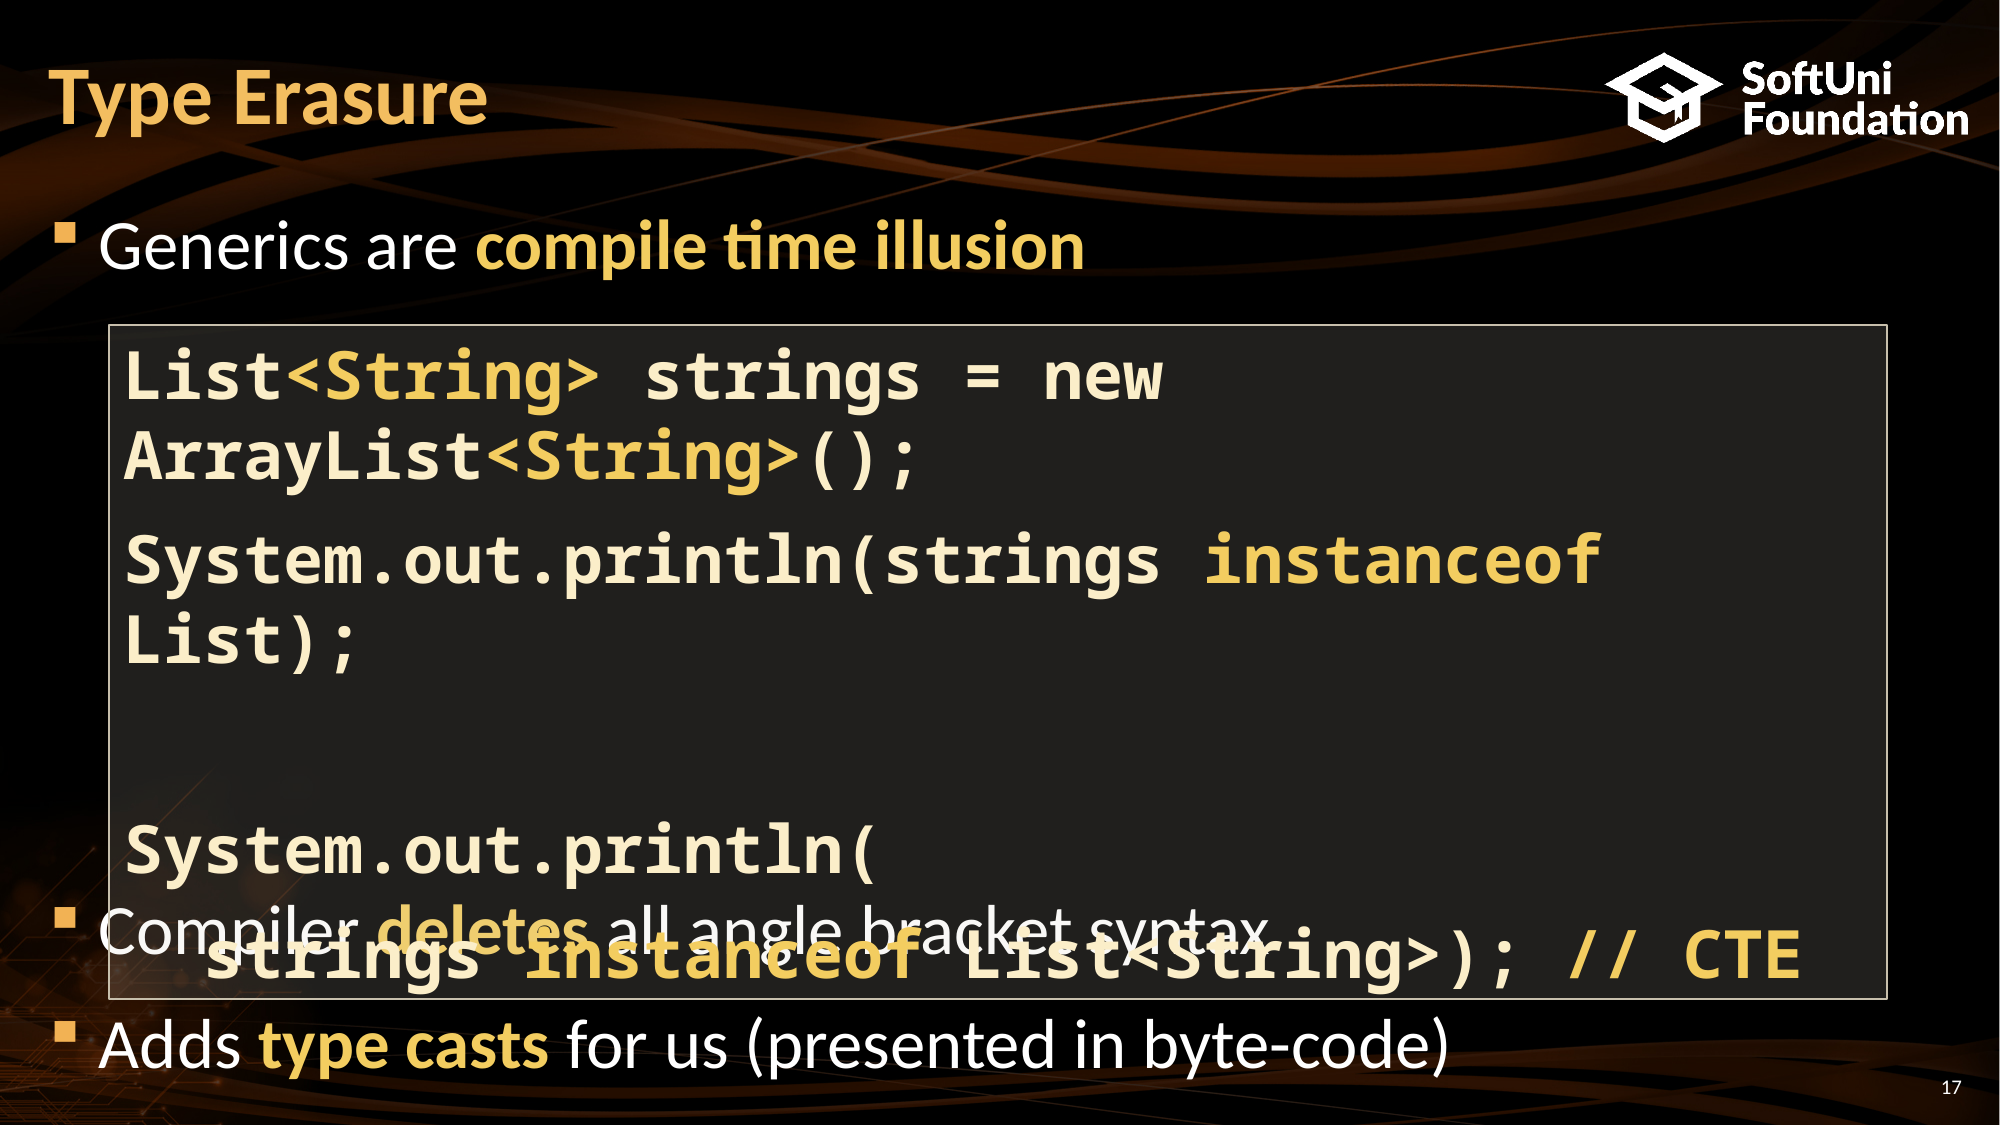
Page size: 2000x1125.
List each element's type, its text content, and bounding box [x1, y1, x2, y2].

slide_number 17 [1897, 1070, 1968, 1103]
list Generics are compile time illusion Compiler deletes all angle bracket syntax Adds type casts for us (presented in byte-code) [31, 188, 1968, 1103]
picture [0, 0, 2000, 1125]
text_box List<String> strings = new ArrayList<String>(); System.out.println(strings instanceof List); System.out.println( strings instanceof List<String>); // CTE [108, 325, 1888, 1000]
title Type Erasure [30, 6, 1602, 189]
